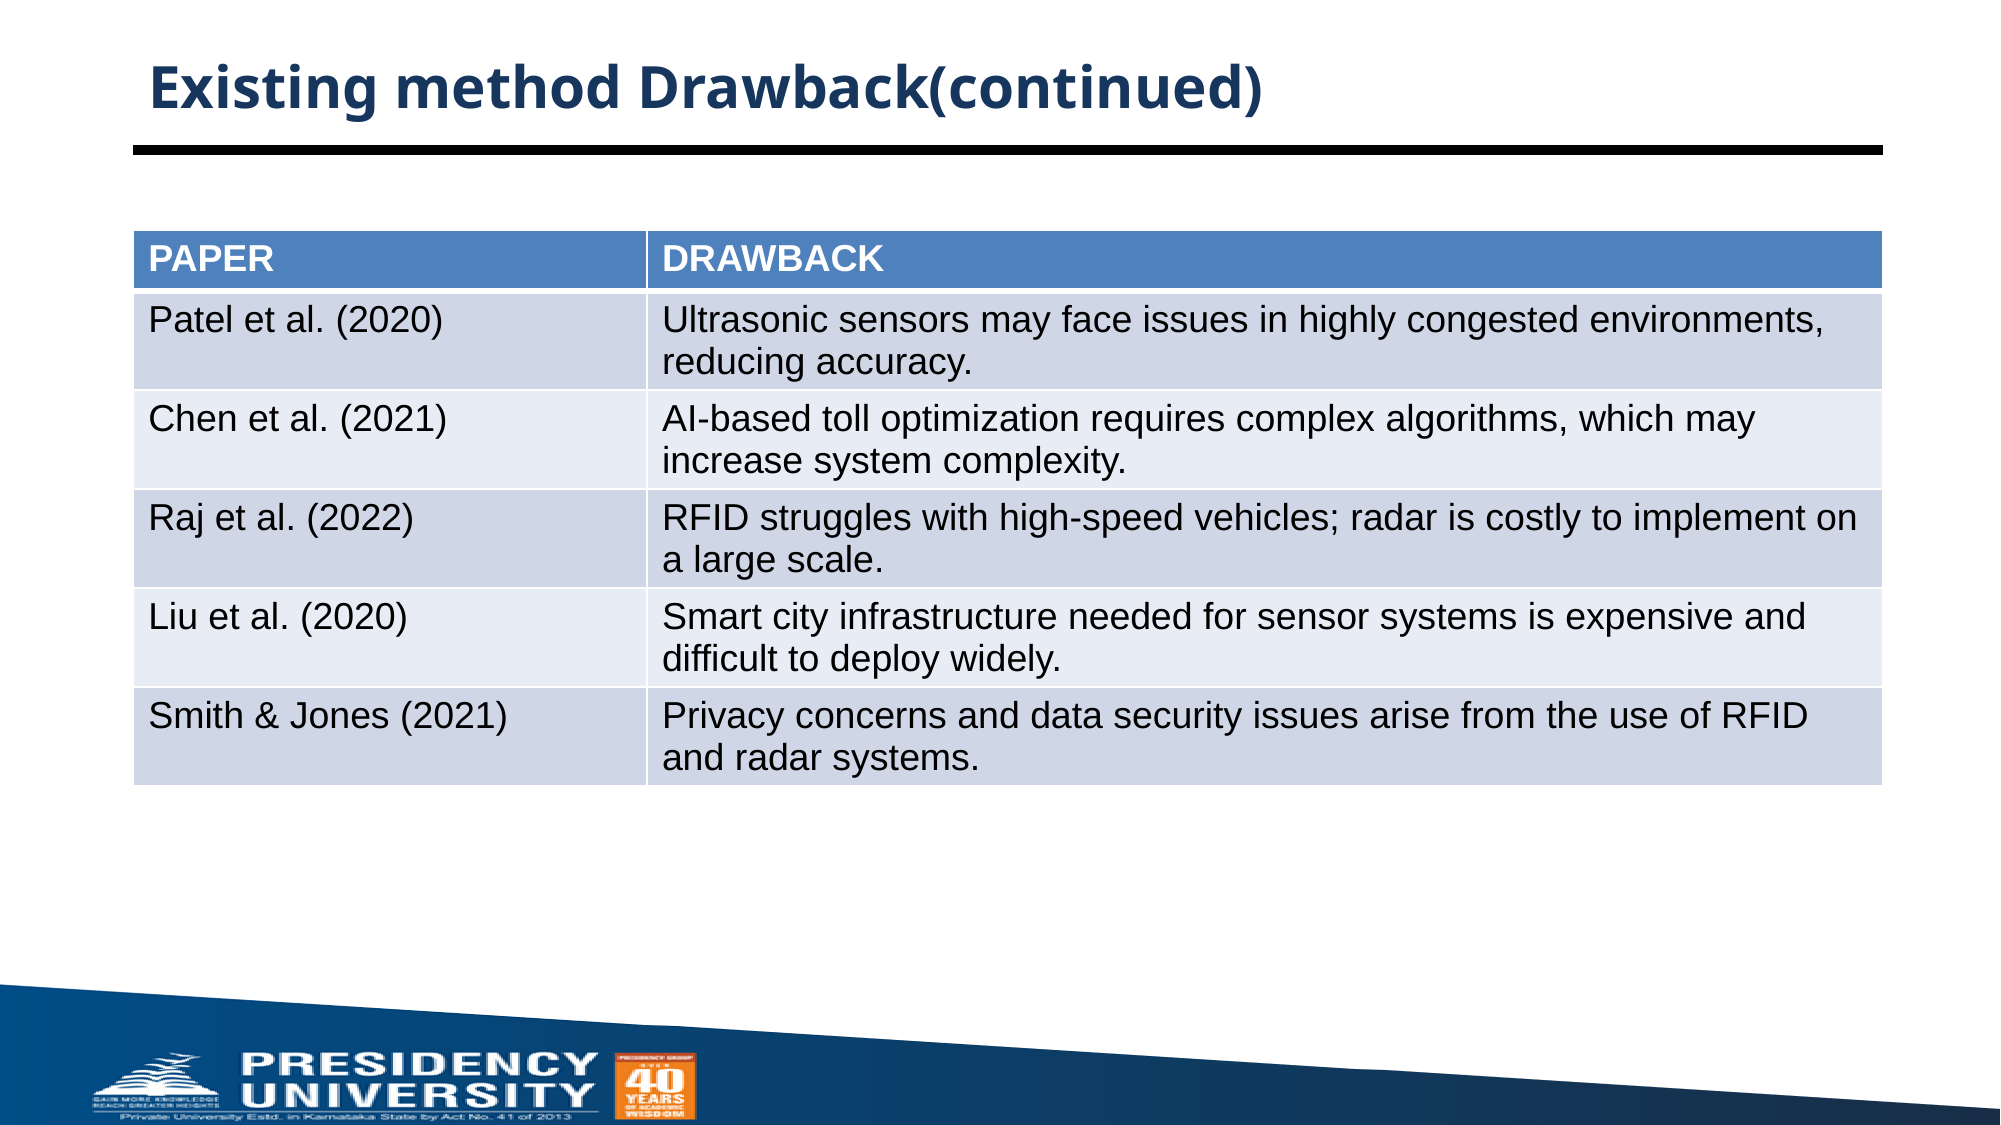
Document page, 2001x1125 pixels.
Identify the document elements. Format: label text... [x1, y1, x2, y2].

table_cell Privacy concerns and data security issues arise from the use of RFID and radar systems. [648, 688, 1882, 785]
title Existing method Drawback(continued) [133, 45, 1884, 125]
table_header DRAWBACK [648, 231, 1882, 288]
table_cell Raj et al. (2022) [134, 490, 646, 587]
table_cell Smith & Jones (2021) [134, 688, 646, 785]
table_cell AI-based toll optimization requires complex algorithms, which may increase system complexity. [648, 391, 1882, 488]
table_cell Patel et al. (2020) [134, 294, 646, 389]
picture [0, 982, 2000, 1125]
table_cell RFID struggles with high-speed vehicles; radar is costly to implement on a large scale. [648, 490, 1882, 587]
table_cell Smart city infrastructure needed for sensor systems is expensive and difficult to deploy widely. [648, 589, 1882, 686]
table_cell Ultrasonic sensors may face issues in highly congested environments, reducing accuracy. [648, 294, 1882, 389]
table_cell Liu et al. (2020) [134, 589, 646, 686]
table_cell Chen et al. (2021) [134, 391, 646, 488]
table_header PAPER [134, 231, 646, 288]
